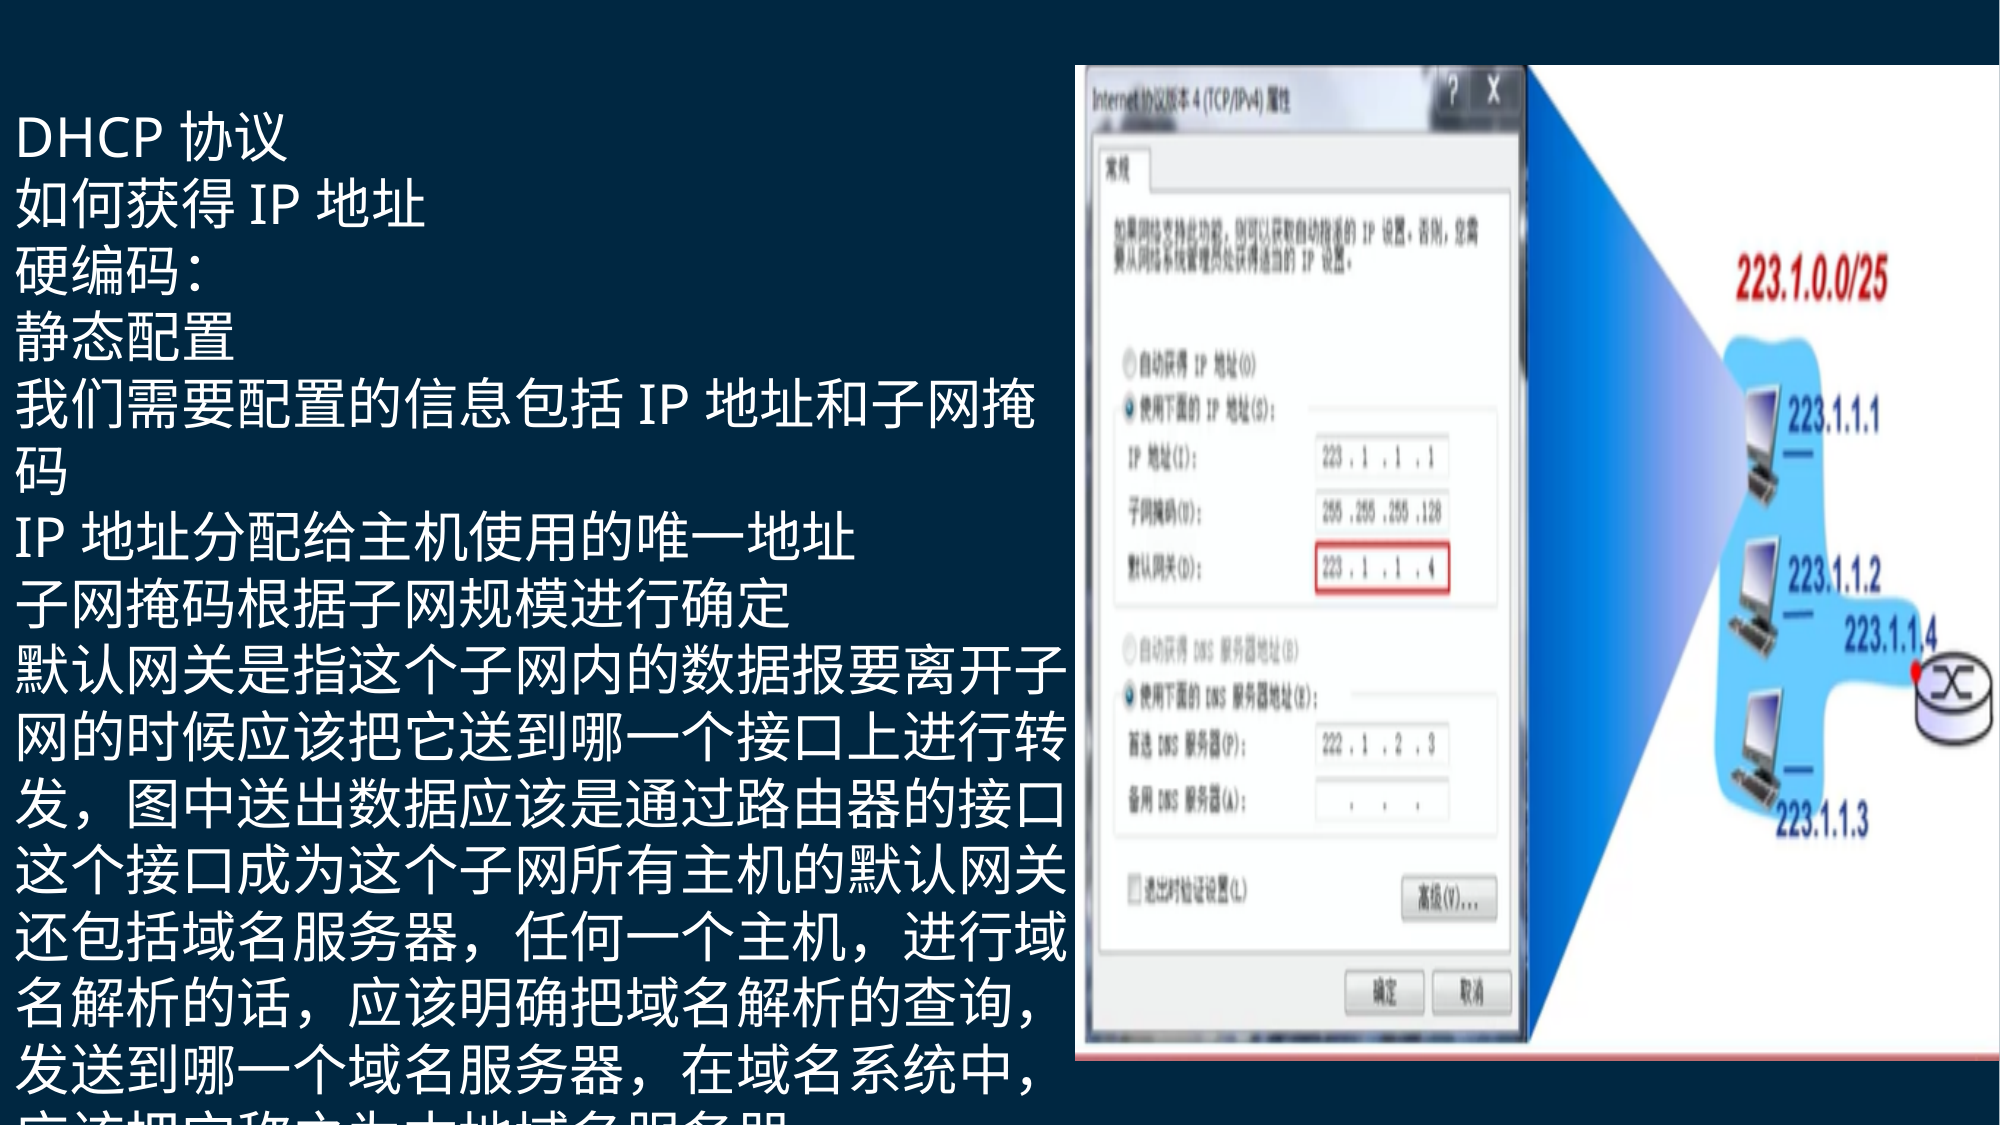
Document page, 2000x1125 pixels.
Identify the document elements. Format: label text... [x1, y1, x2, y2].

picture [0, 0, 2000, 1125]
text_box DHCP协议 如何获得IP地址 硬编码： 静态配置 我们需要配置的信息包括IP地址和子网掩码 IP地址分配给主机使用的唯一地址 子网掩码根据子网规模进行确定 默认网关是指这个子网内的数据报要离开子网的时候应该把它送到哪一个接口上进行转发，图中送出数据应该是通过路由器的接口，这个接口成为这个子网所有主机的默认网关 还包括域名服务器，任何一个主机，进行域名解析的话，应该明确把域名解析的查询，发送到哪一个域名服务器，在域名系统中，应该把它称之为本地域名服务器 [0, 95, 1103, 1125]
